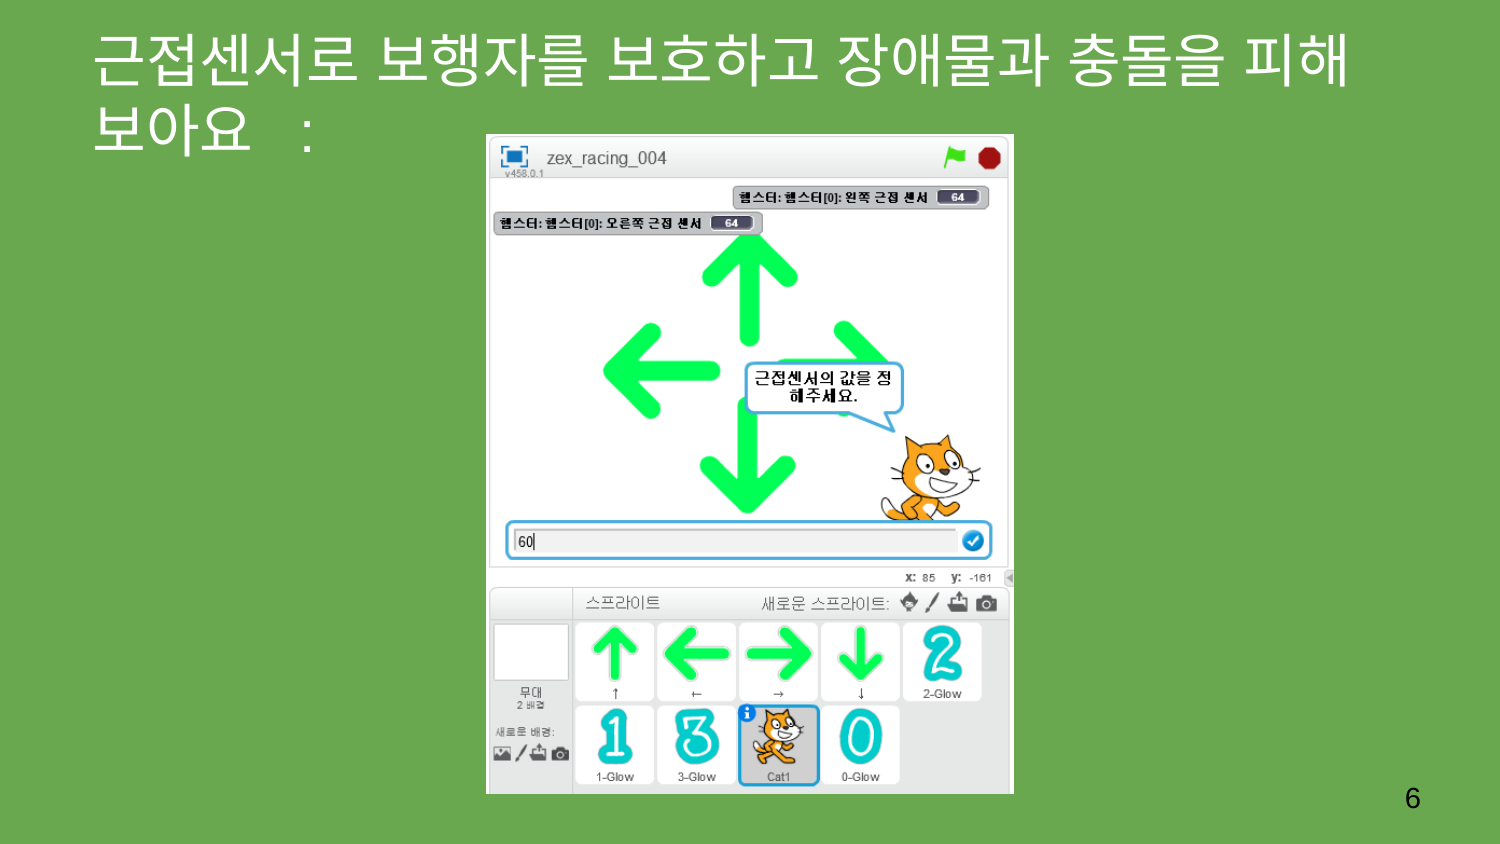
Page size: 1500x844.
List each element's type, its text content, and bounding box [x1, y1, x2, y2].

title 근접센서로 보행자를 보호하고 장애물과 충돌을 피해 보아요 : [77, 8, 1427, 135]
slide_number ‹#› [1389, 764, 1480, 830]
picture [485, 134, 1015, 794]
